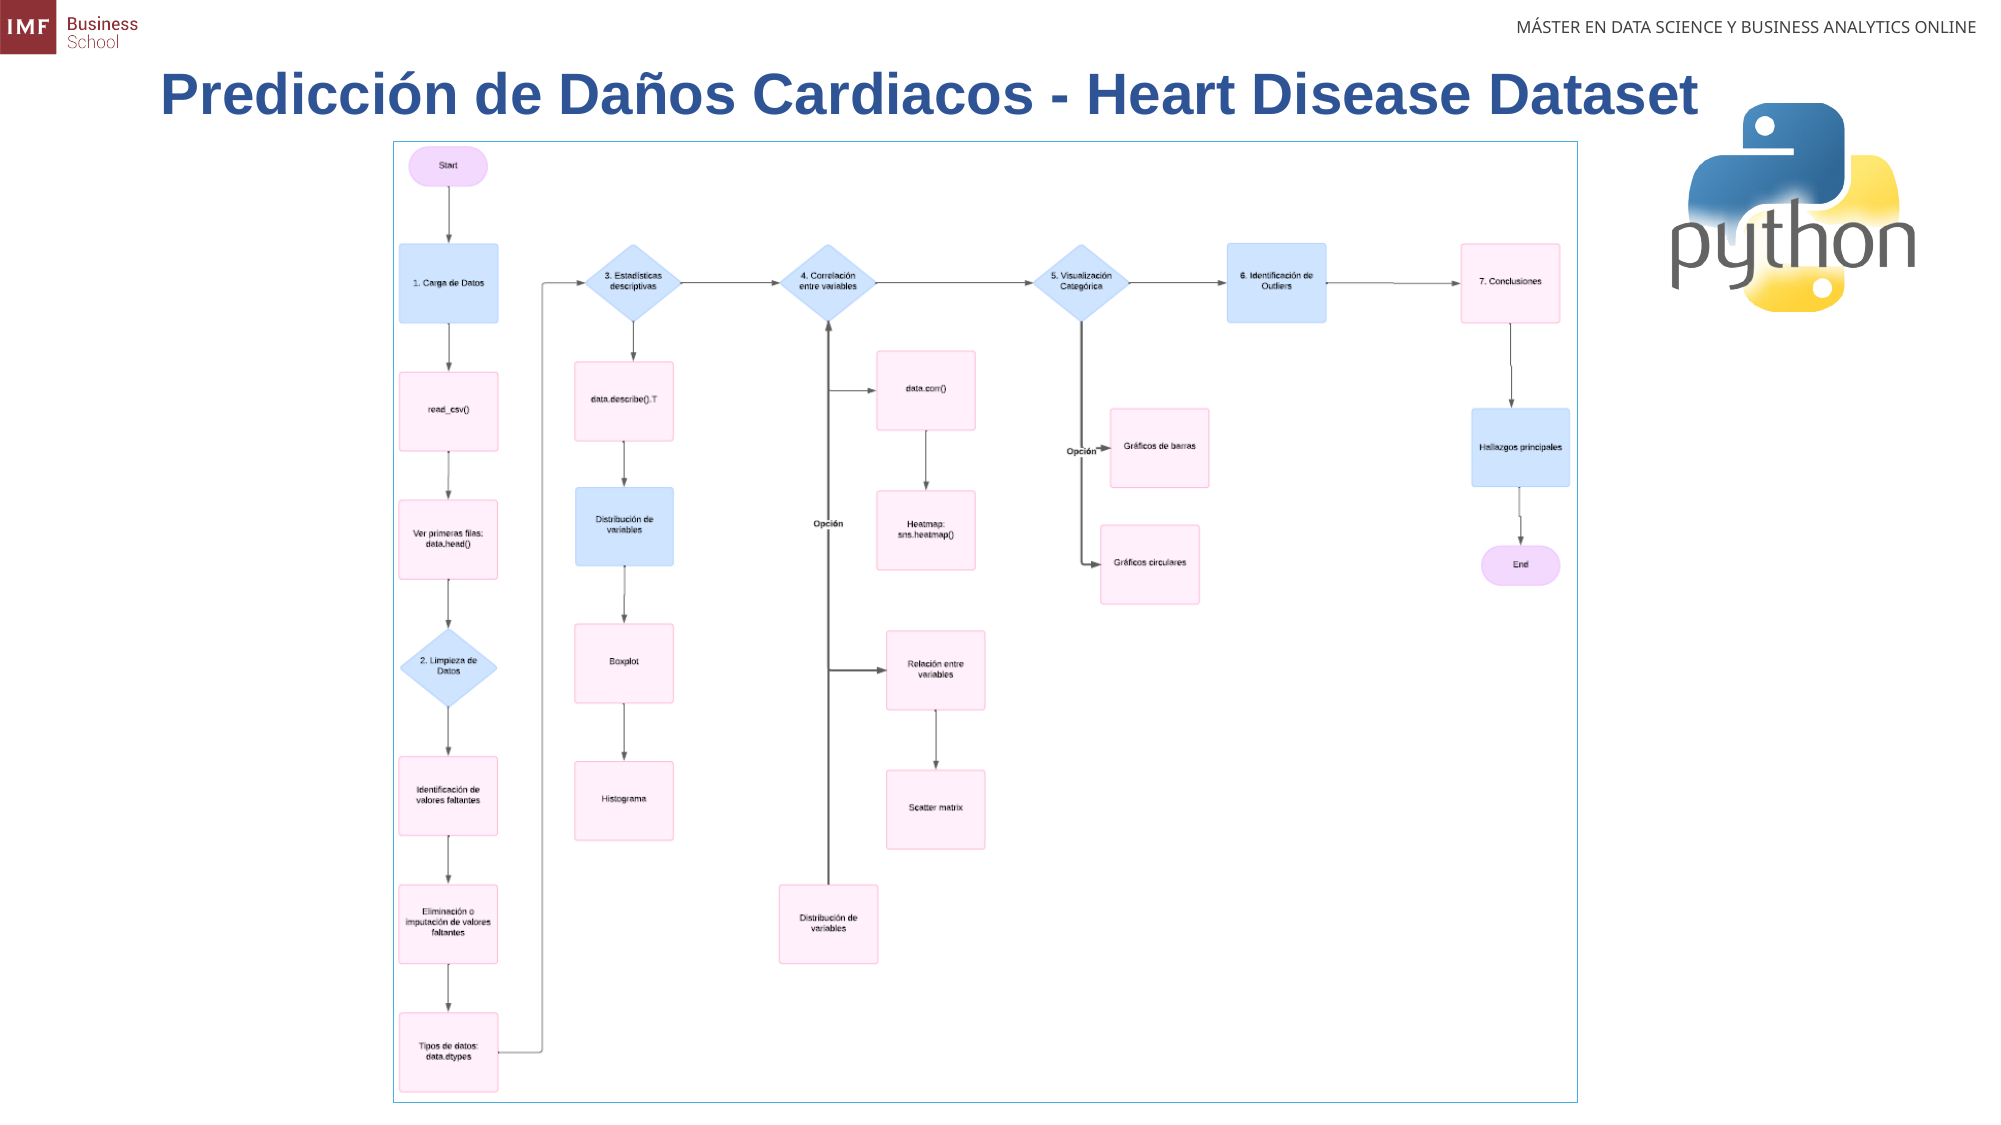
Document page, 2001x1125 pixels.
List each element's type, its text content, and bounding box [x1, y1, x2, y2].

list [1638, 103, 1949, 313]
title Predicción de Daños Cardiacos - Heart Disease Dataset [68, 48, 1794, 143]
text_box MÁSTER EN DATA SCIENCE Y BUSINESS ANALYTICS ONLINE [1494, 7, 2000, 44]
picture [0, 0, 138, 56]
picture [392, 141, 1578, 1104]
